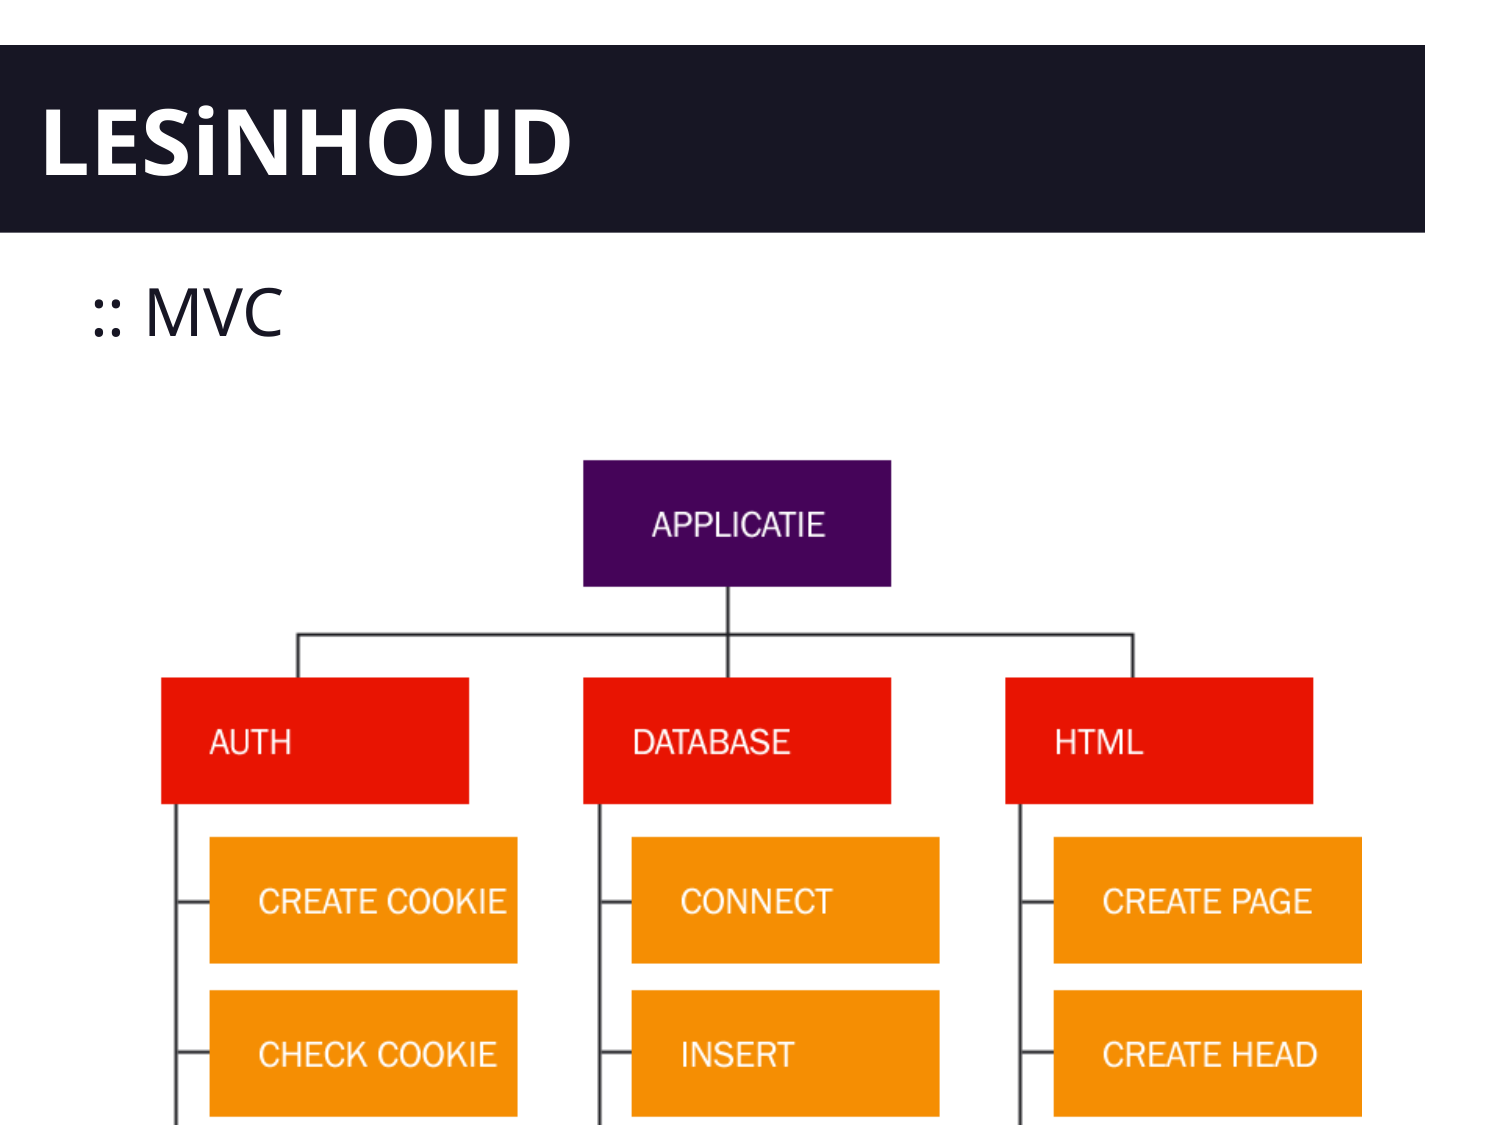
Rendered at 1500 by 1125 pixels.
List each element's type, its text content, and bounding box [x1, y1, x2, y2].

title LESiNHOUD [0, 45, 1425, 233]
list :: MVC [75, 262, 1425, 1005]
picture [138, 437, 1362, 1125]
